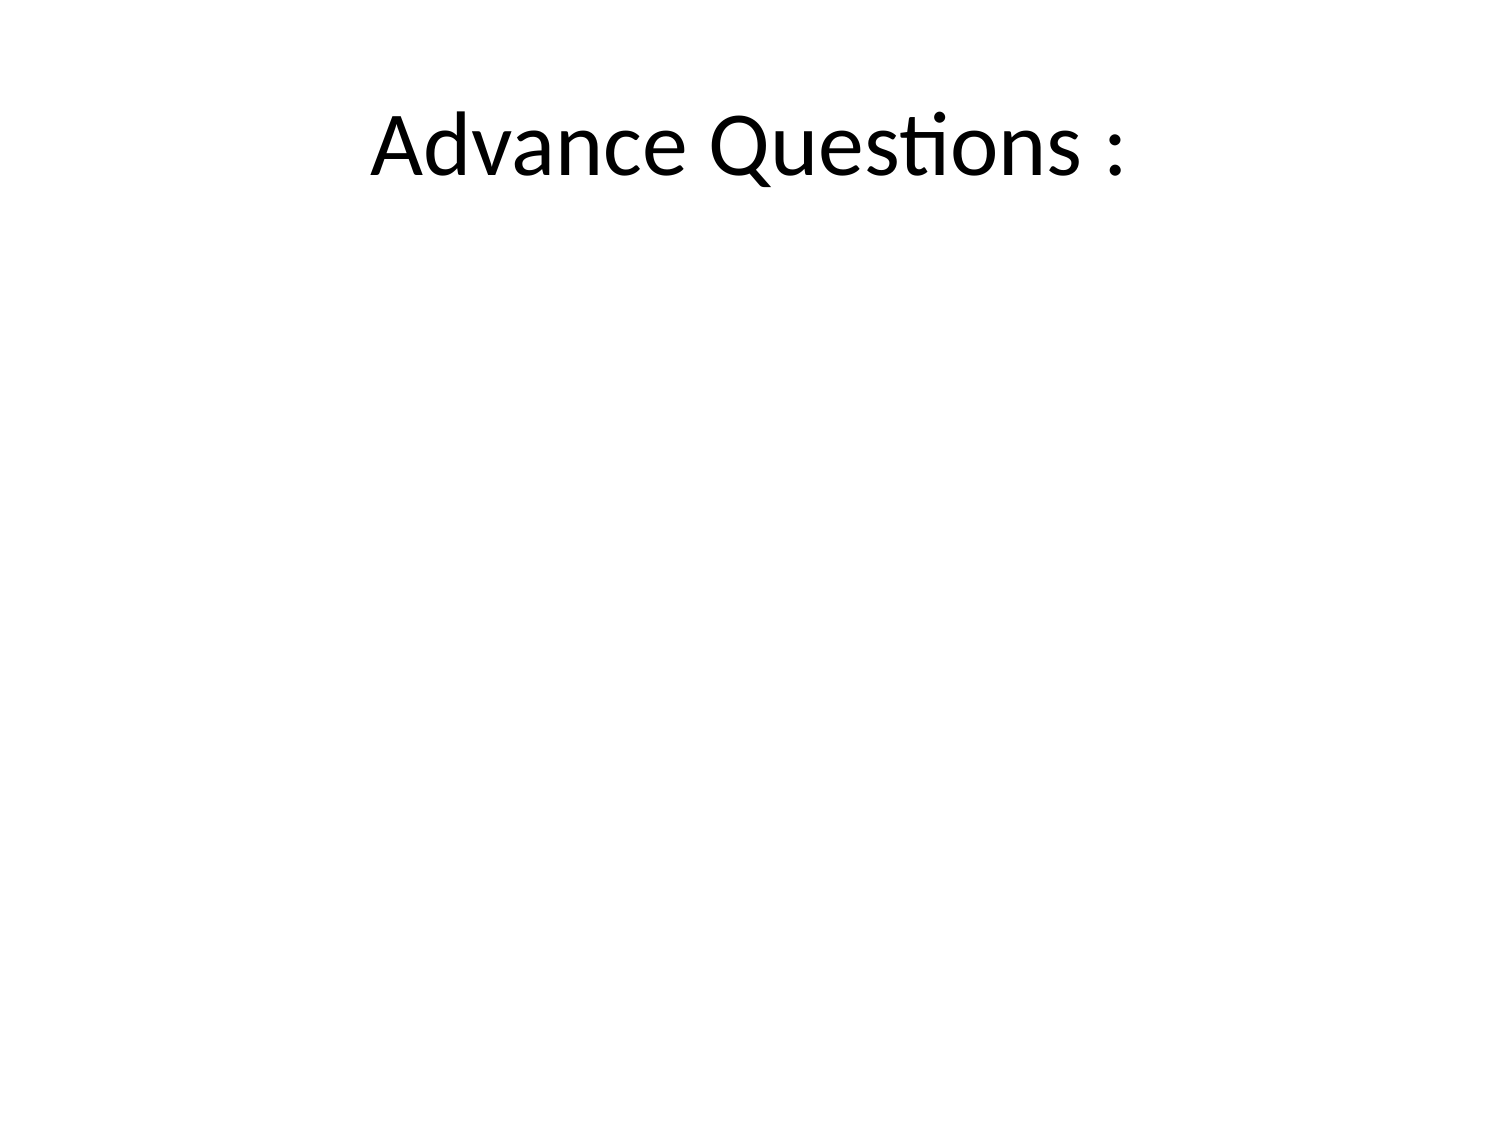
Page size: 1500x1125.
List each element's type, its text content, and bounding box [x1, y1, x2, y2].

title Advance Questions : [75, 45, 1425, 233]
